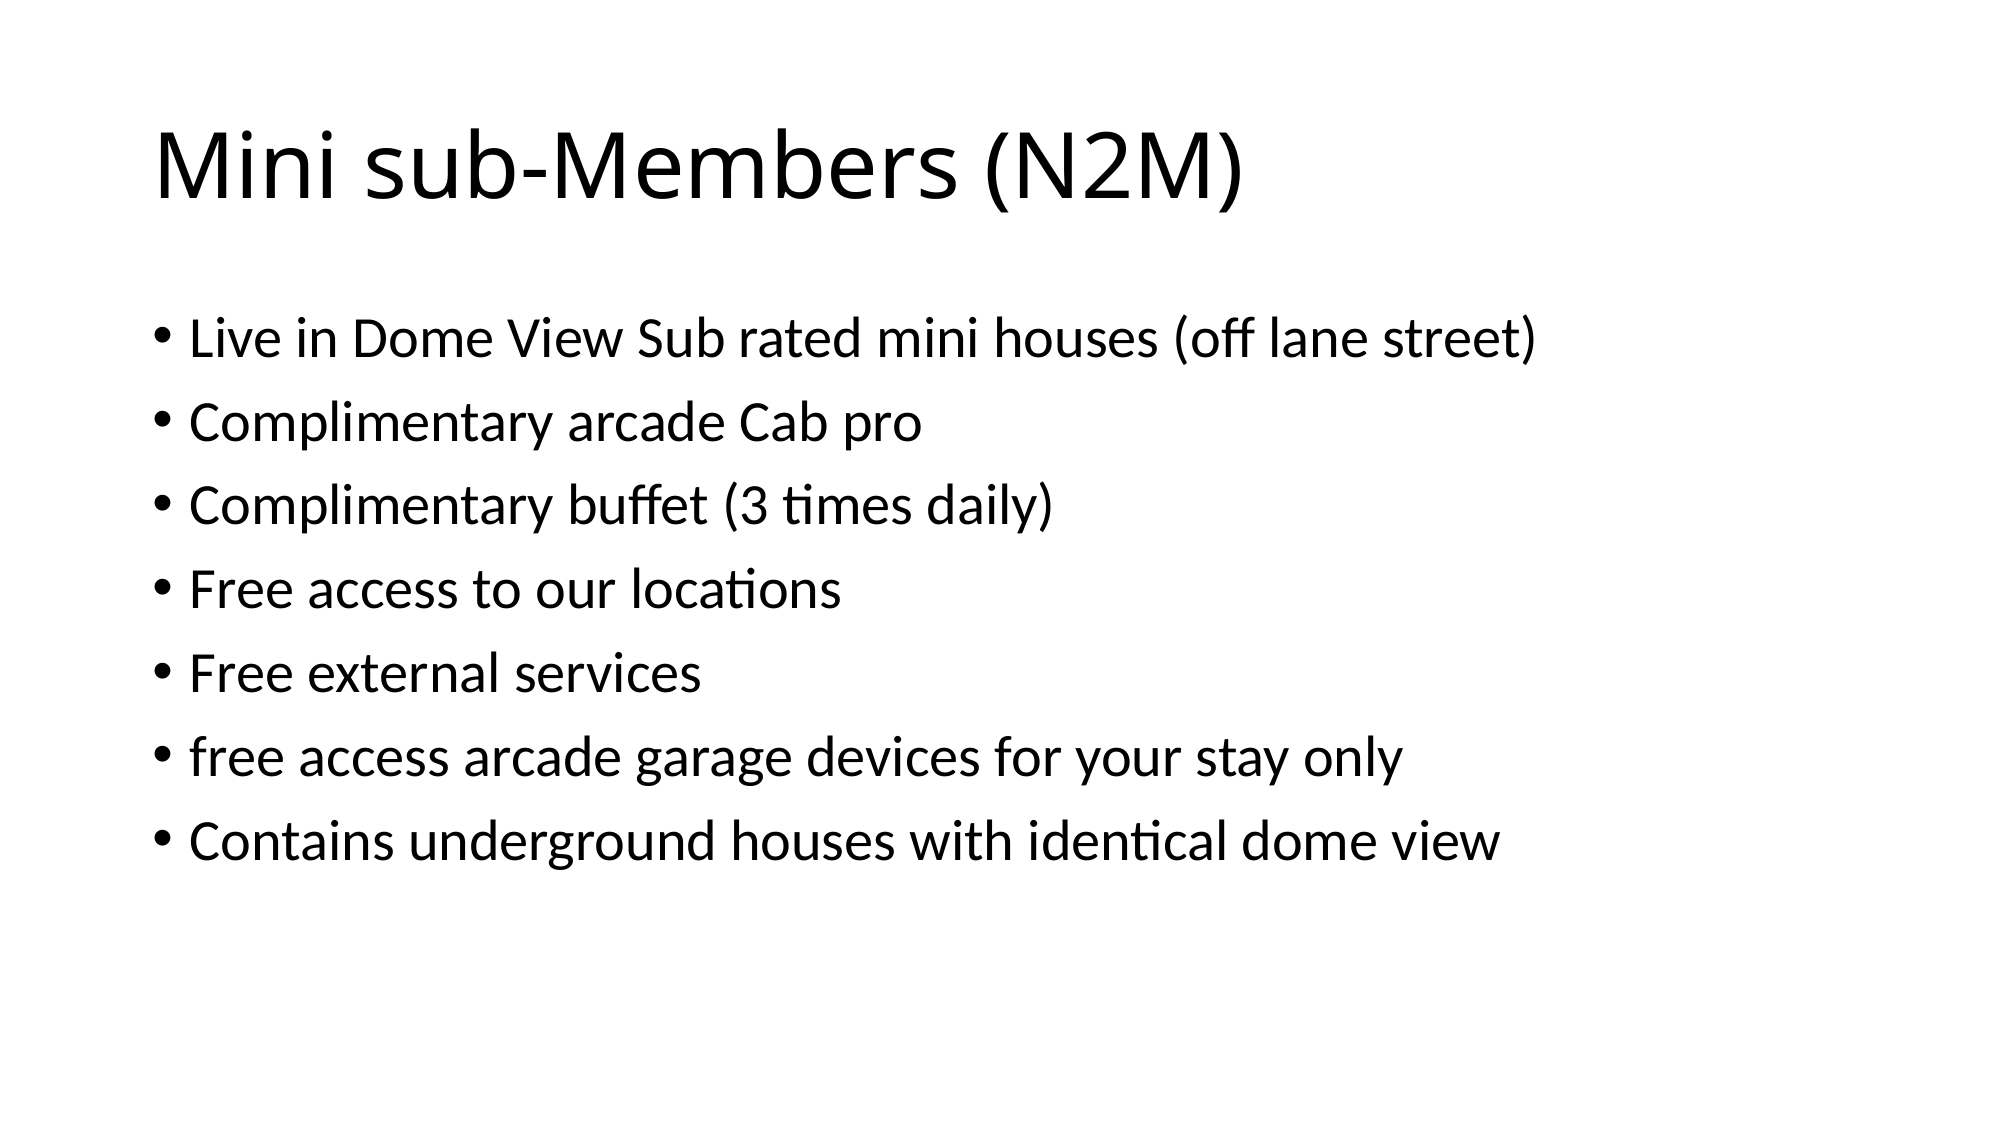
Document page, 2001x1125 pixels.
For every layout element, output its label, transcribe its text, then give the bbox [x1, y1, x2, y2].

title Mini sub-Members (N2M) [137, 59, 1863, 278]
list Live in Dome View Sub rated mini houses (off lane street) Complimentary arcade Cab pro Complimentary buffet (3 times daily) Free access to our locations Free external services free access arcade garage devices for your stay only Contains underground houses with identical dome view [137, 299, 1863, 1014]
